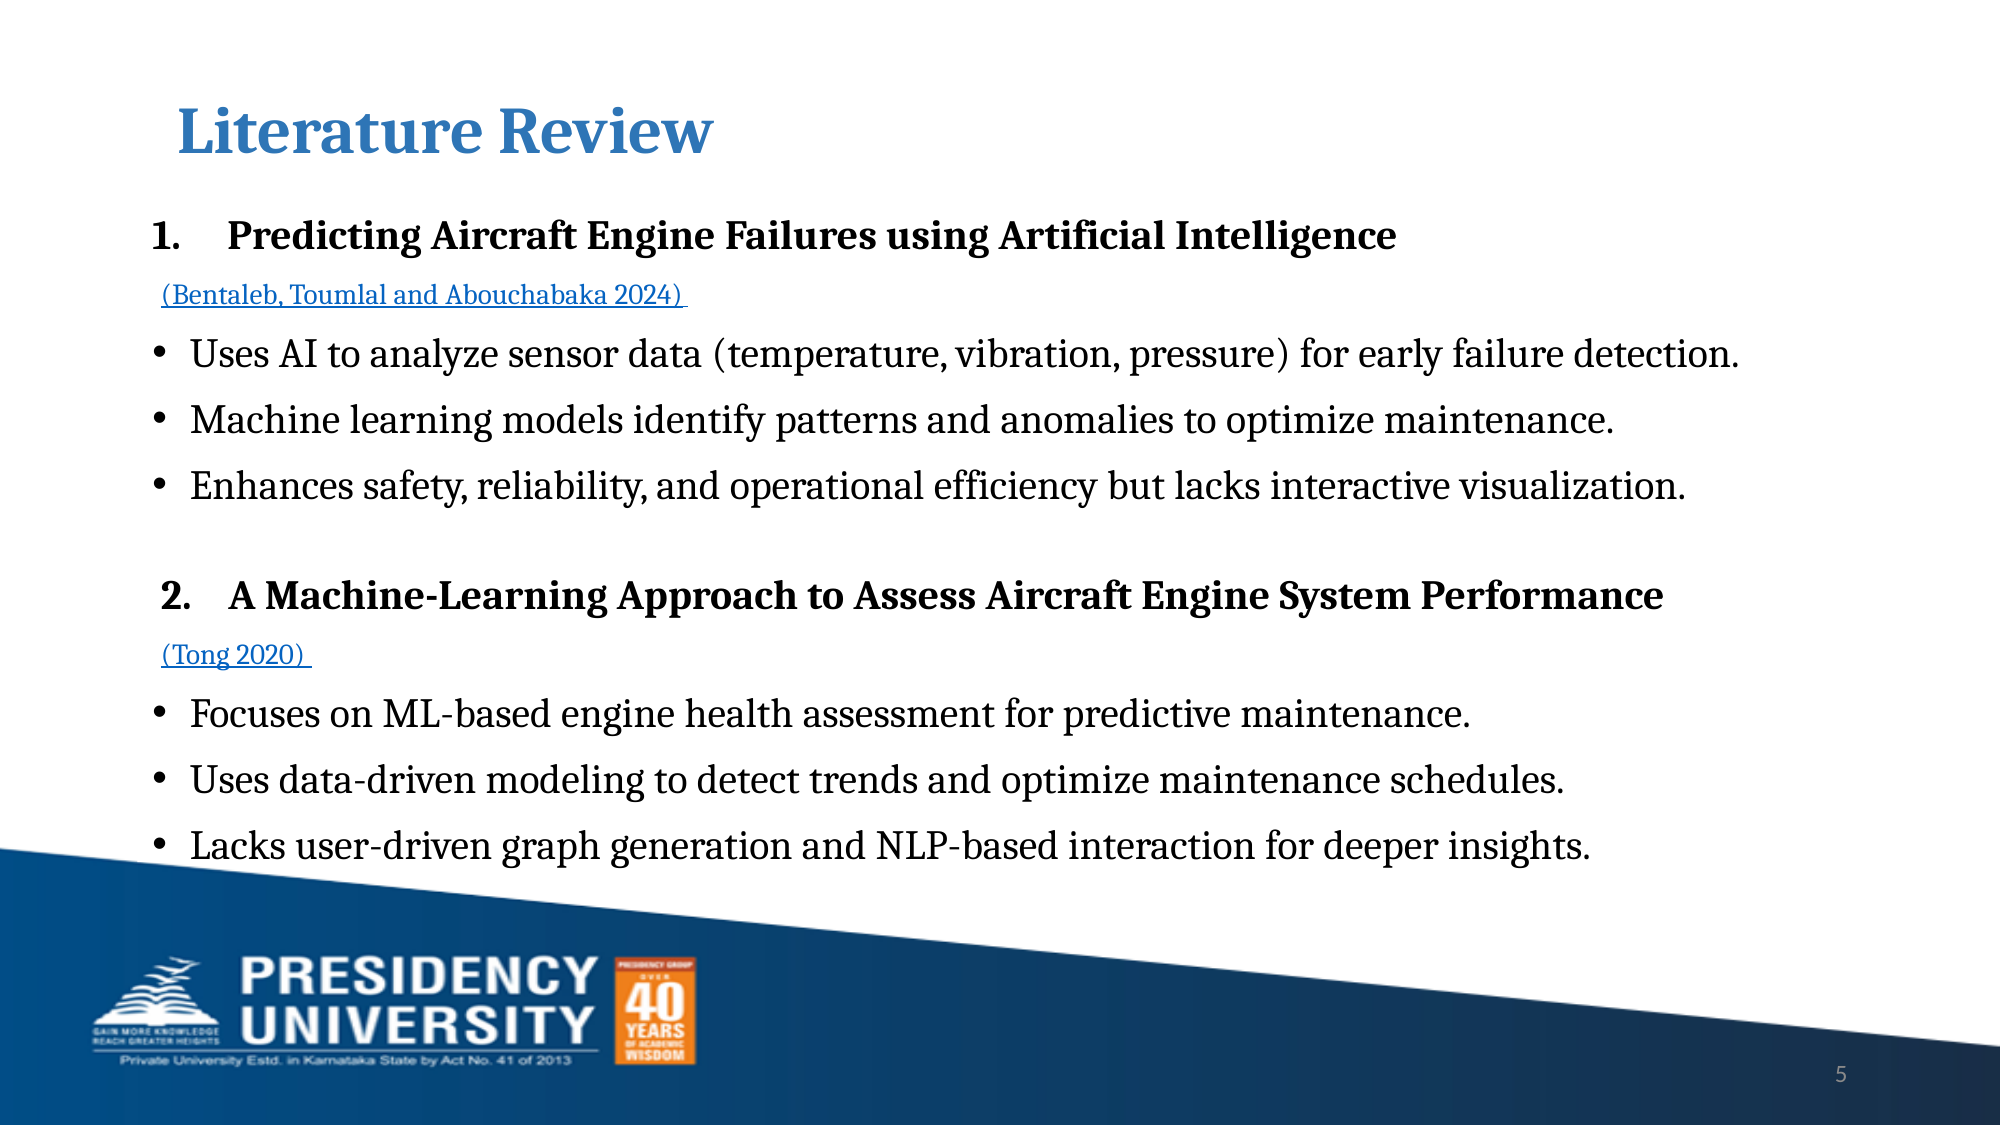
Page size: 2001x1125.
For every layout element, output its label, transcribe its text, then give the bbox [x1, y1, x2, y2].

title Literature Review [137, 59, 1863, 195]
list Predicting Aircraft Engine Failures using Artificial Intelligence (Bentaleb, Toumlal and Abouchabaka 2024) Uses AI to analyze sensor data (temperature, vibration, pressure) for early failure detection. Machine learning models identify patterns and anomalies to optimize maintenance. Enhances safety, reliability, and operational efficiency but lacks interactive visualization. 2. A Machine-Learning Approach to Assess Aircraft Engine System Performance (Tong 2020) Focuses on ML-based engine health assessment for predictive maintenance. Uses data-driven modeling to detect trends and optimize maintenance schedules. Lacks user-driven graph generation and NLP-based interaction for deeper insights. [137, 205, 1863, 863]
picture [0, 845, 2000, 1125]
slide_number 5 [1412, 1042, 1863, 1103]
